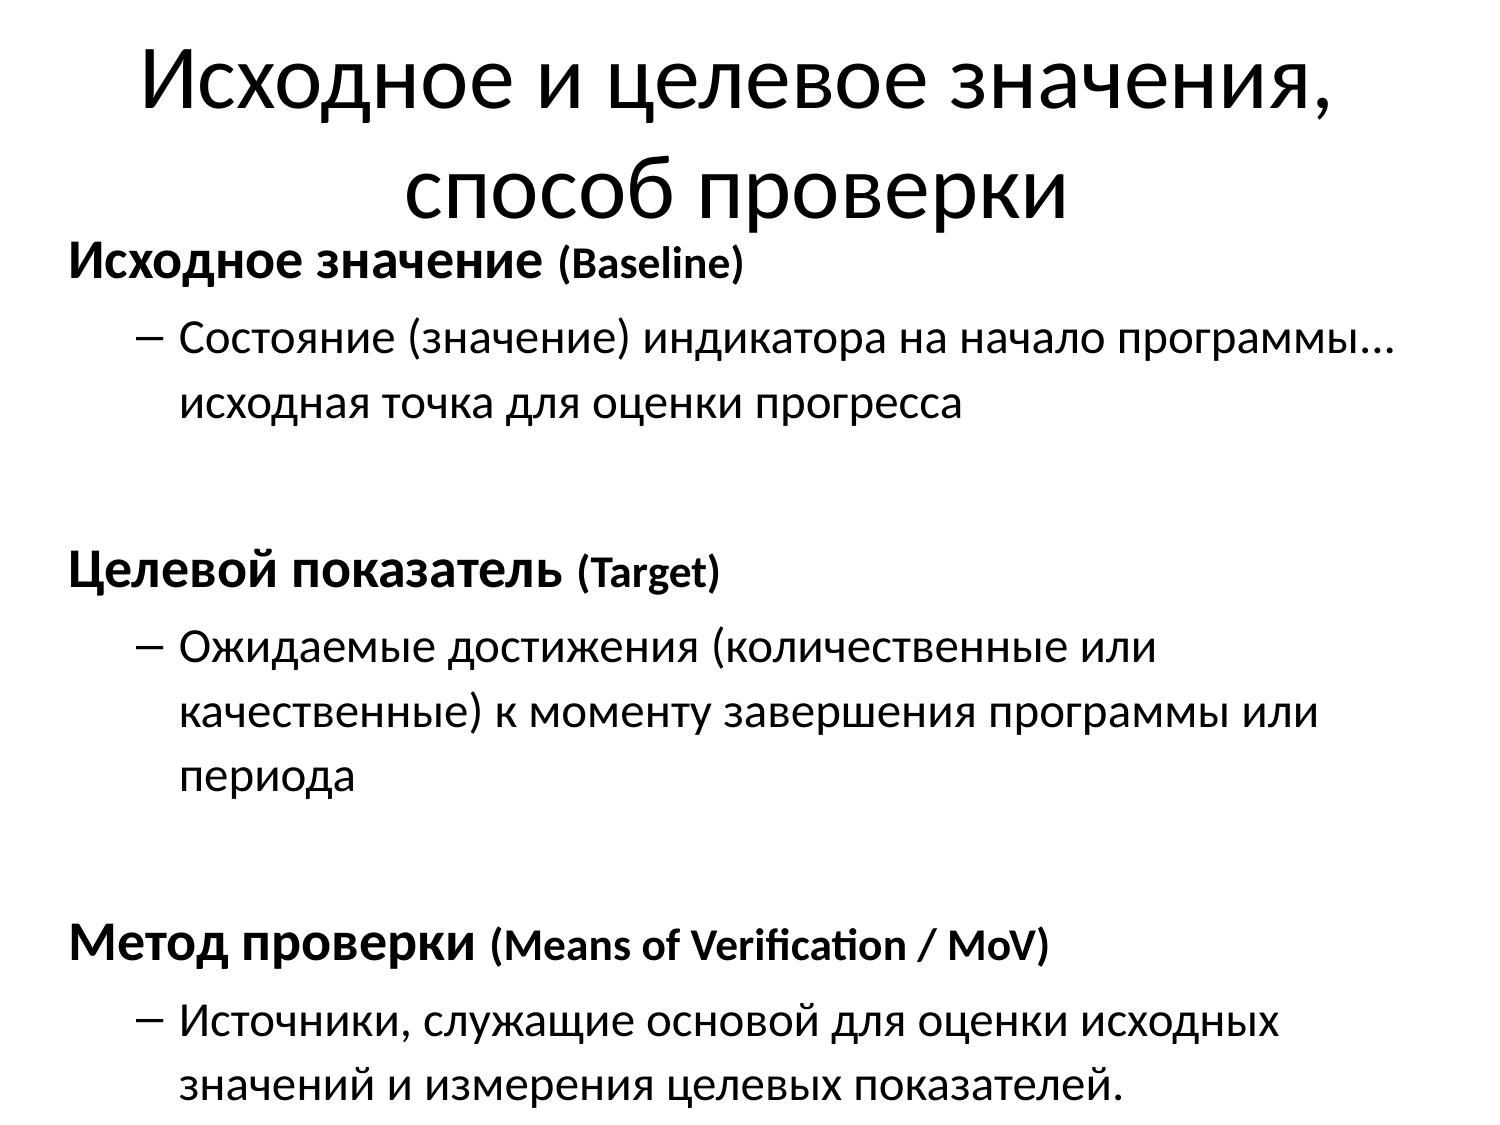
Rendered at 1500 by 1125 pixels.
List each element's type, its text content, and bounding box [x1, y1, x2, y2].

list Исходное значение (Baseline) Состояние (значение) индикатора на начало программы... исходная точка для оценки прогресса Целевой показатель (Target) Ожидаемые достижения (количественные или качественные) к моменту завершения программы или периода Метод проверки (Means of Verification / MoV) Источники, служащие основой для оценки исходных значений и измерения целевых показателей. [52, 207, 1448, 1125]
title Исходное и целевое значения, способ проверки [100, 54, 1376, 199]
